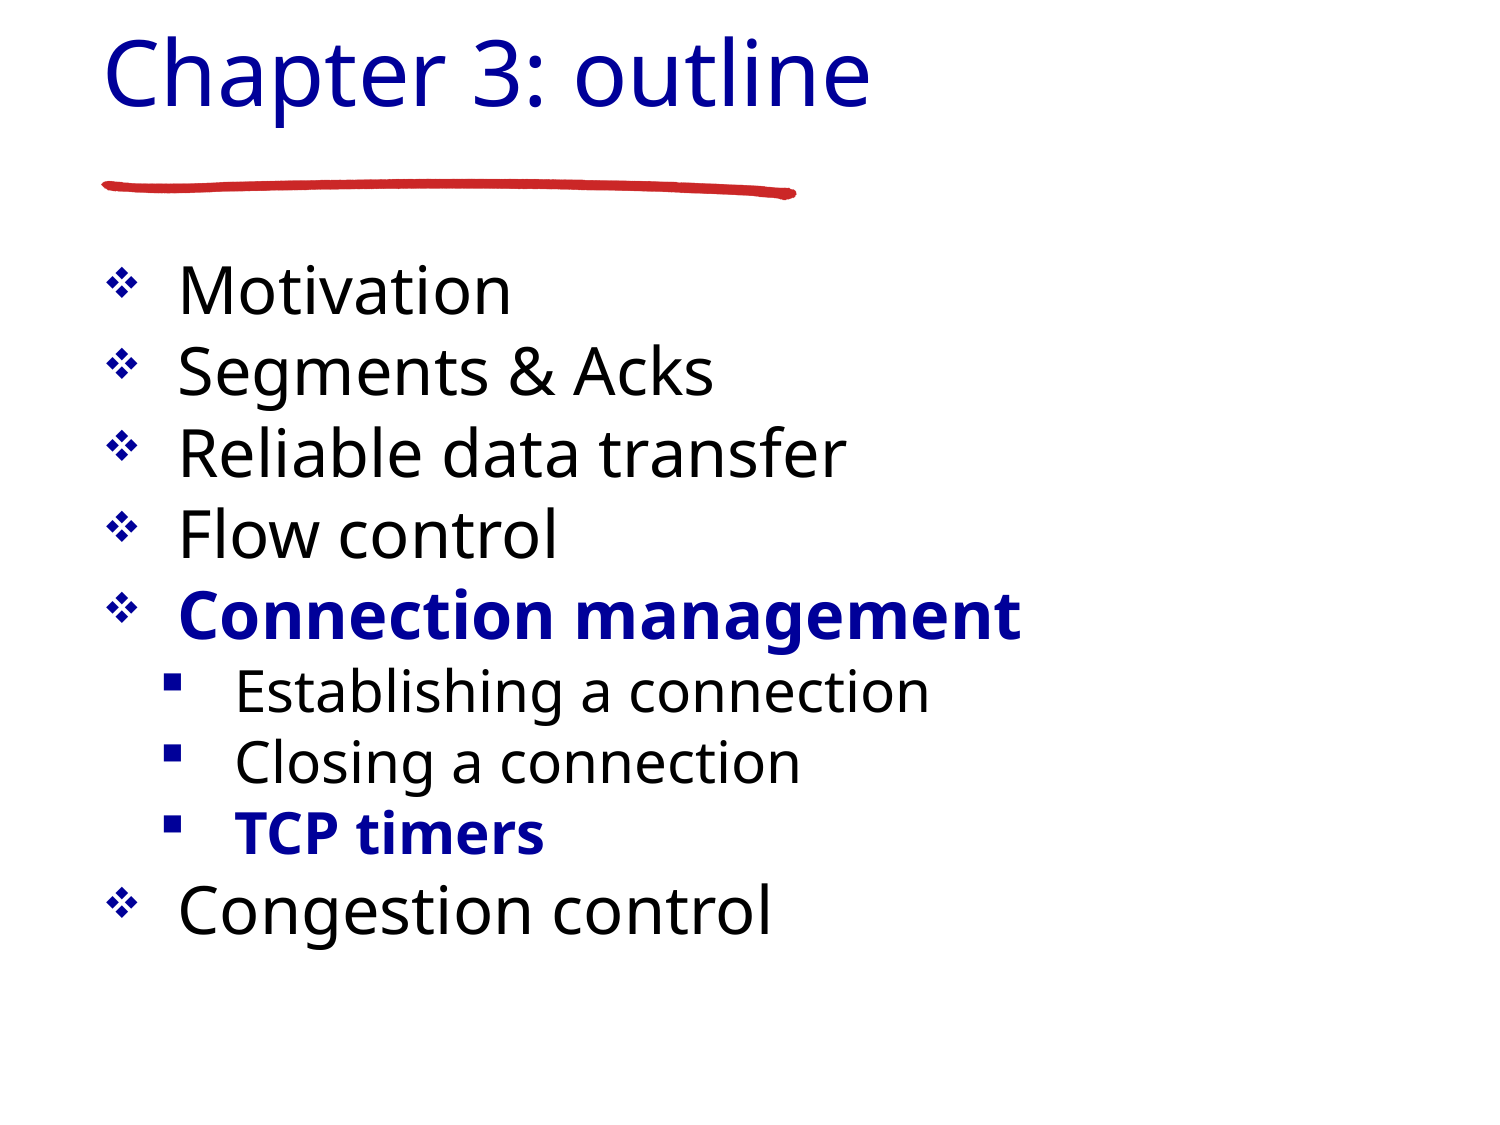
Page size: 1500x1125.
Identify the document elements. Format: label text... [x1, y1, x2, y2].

list Motivation Segments & Acks Reliable data transfer Flow control Connection management Establishing a connection Closing a connection TCP timers Congestion control [87, 252, 1363, 1026]
picture [98, 173, 805, 207]
title Chapter 3: outline [87, 6, 1363, 133]
